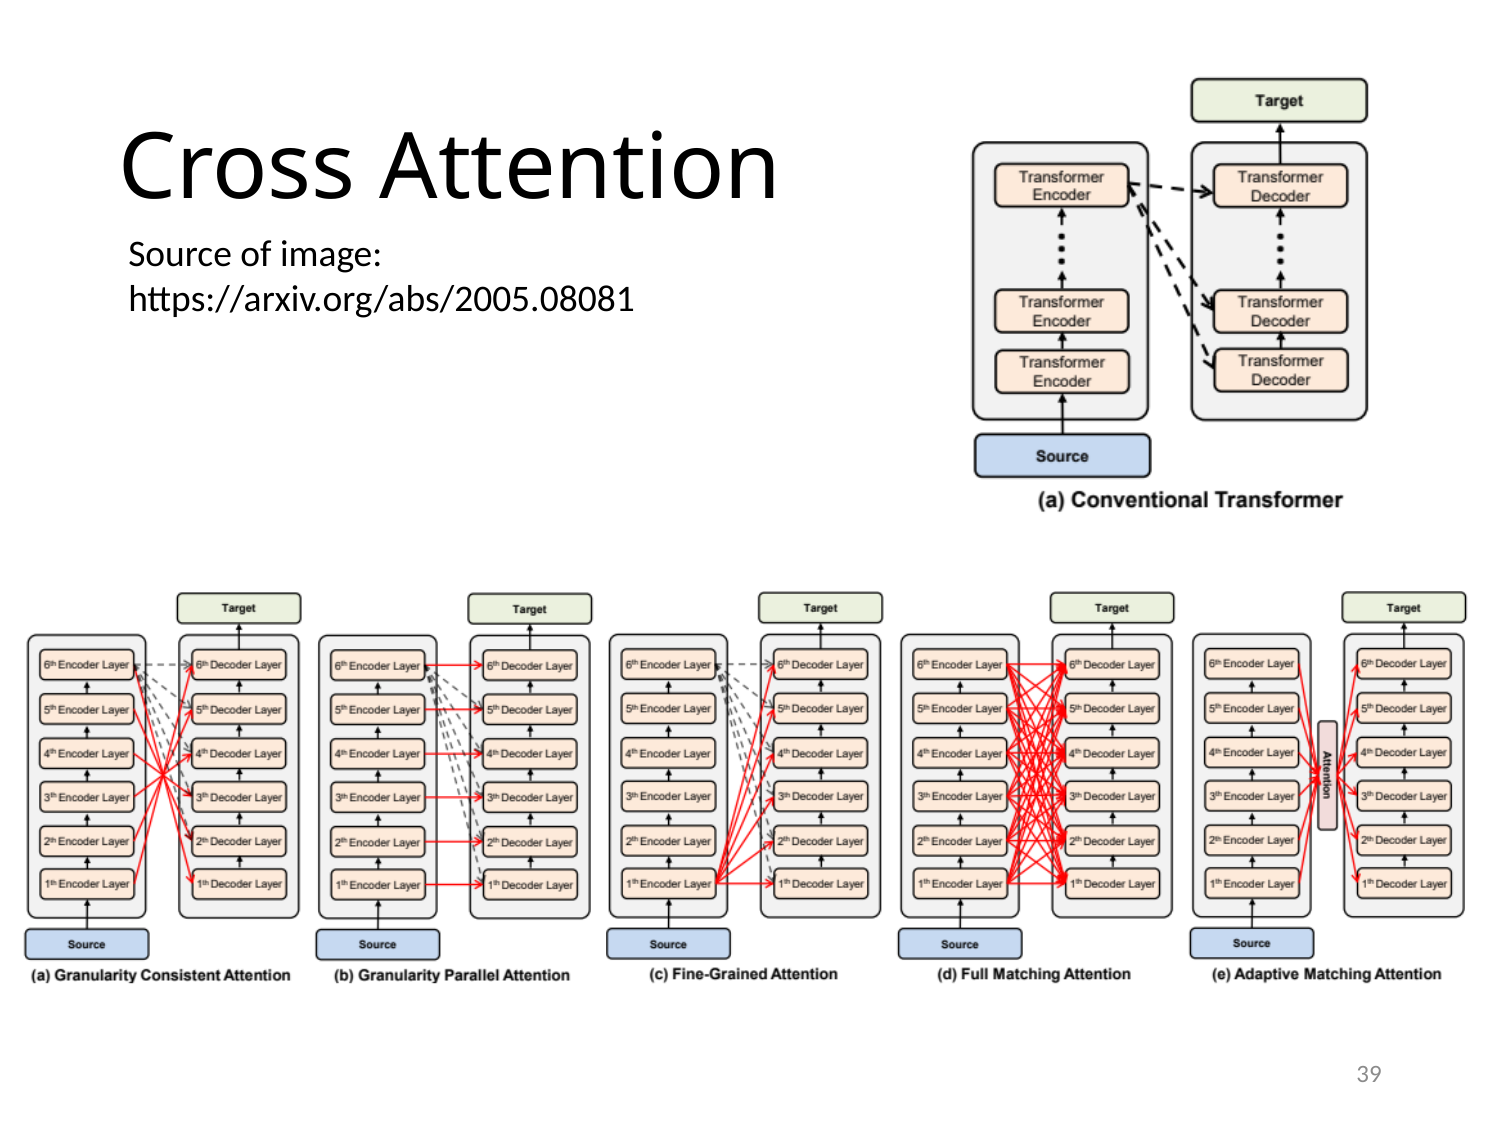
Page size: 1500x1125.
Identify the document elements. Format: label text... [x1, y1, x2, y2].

slide_number 39 [1059, 1042, 1397, 1103]
text_box Source of image: https://arxiv.org/abs/2005.08081 [113, 221, 735, 327]
title Cross Attention [103, 59, 1397, 278]
picture [15, 581, 1483, 1000]
picture [943, 68, 1386, 529]
